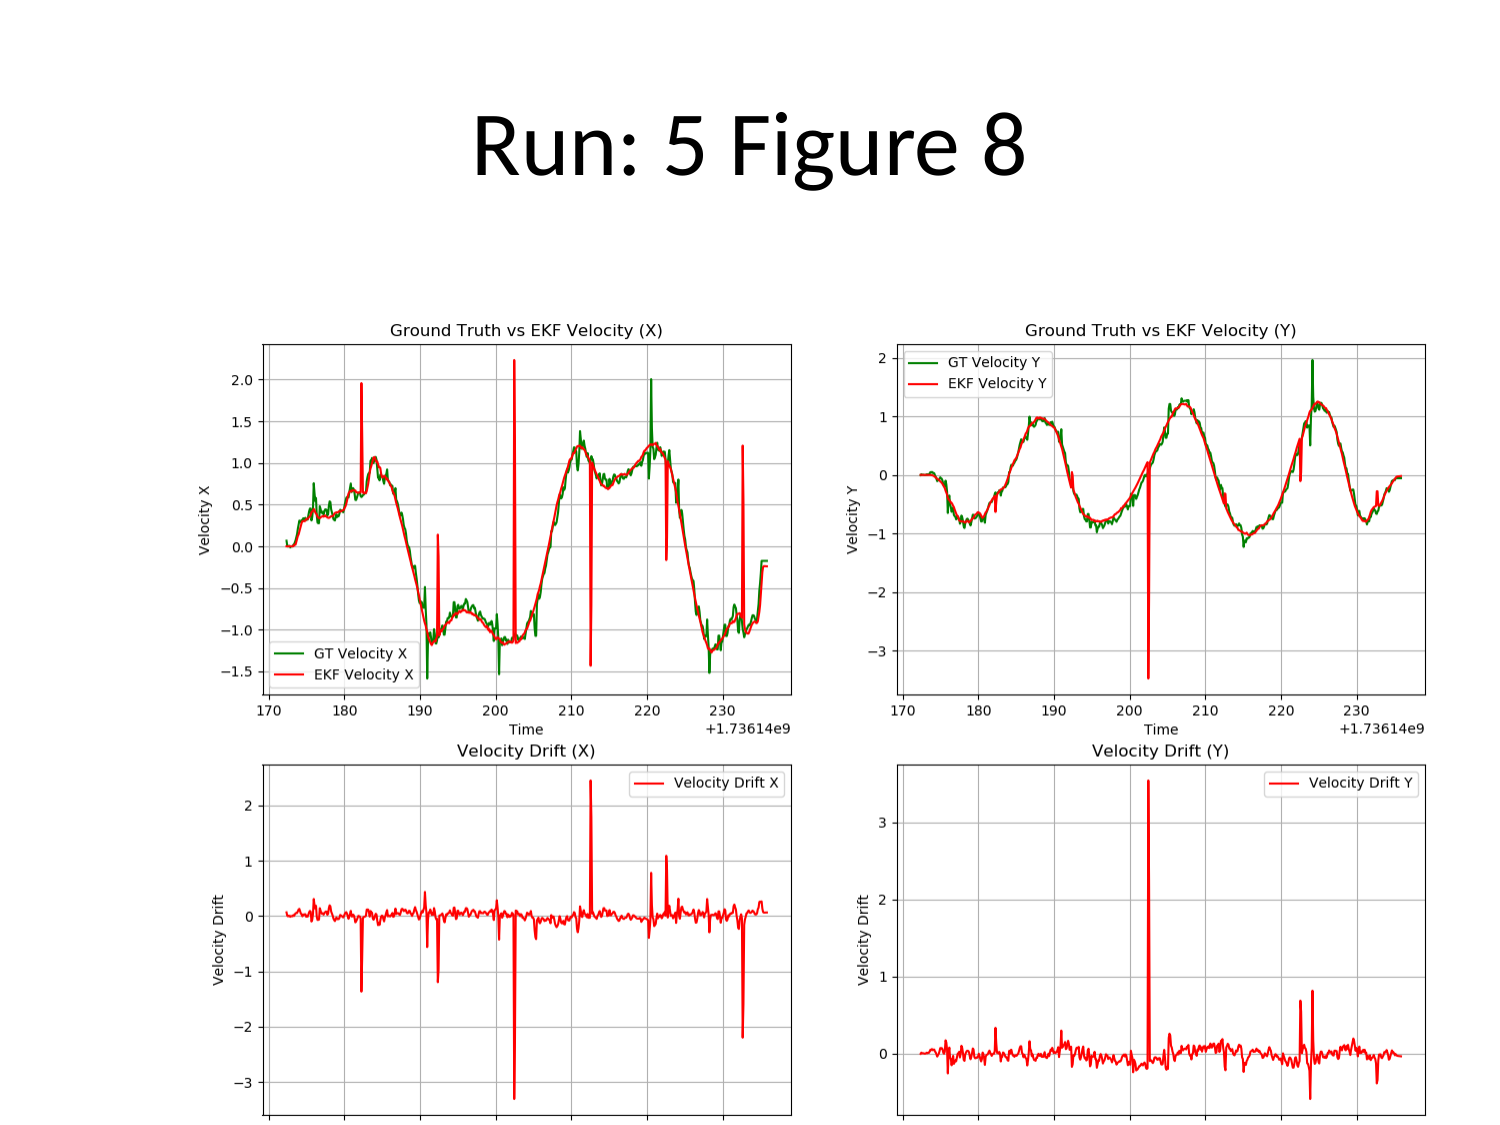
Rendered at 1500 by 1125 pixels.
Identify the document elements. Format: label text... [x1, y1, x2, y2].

picture [74, 224, 1500, 1125]
title Run: 5 Figure 8 [75, 45, 1425, 224]
